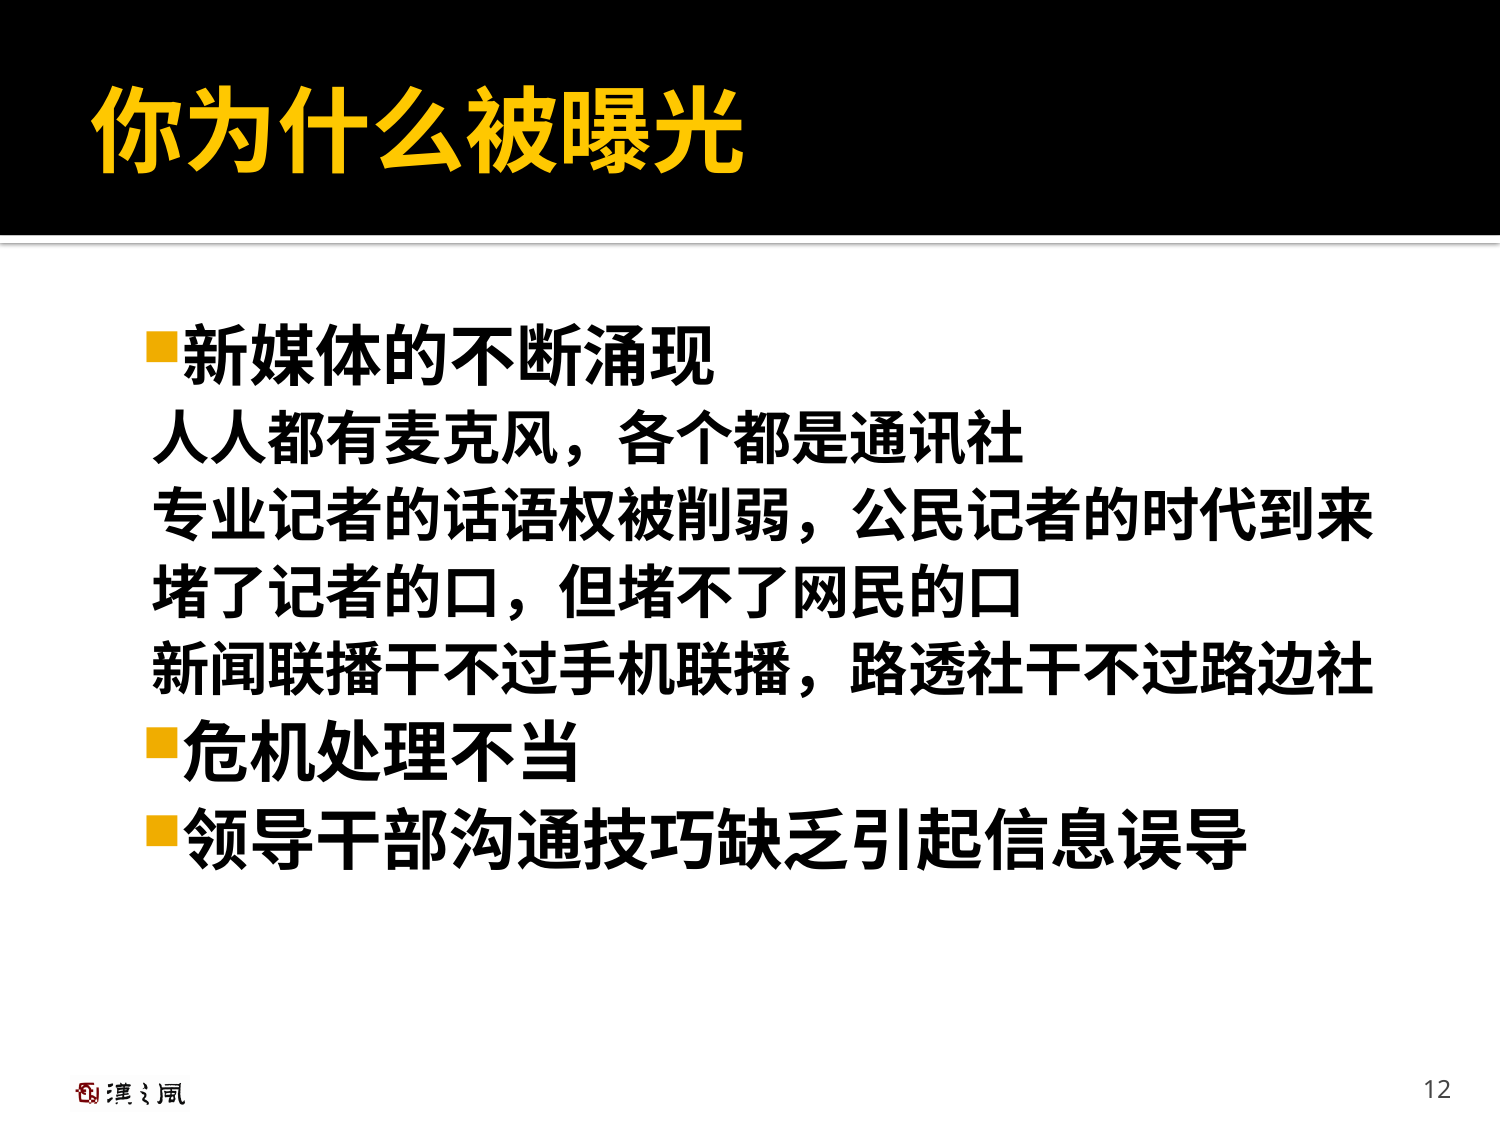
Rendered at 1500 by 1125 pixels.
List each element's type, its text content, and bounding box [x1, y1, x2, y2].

list 新媒体的不断涌现 人人都有麦克风，各个都是通讯社 专业记者的话语权被削弱，公民记者的时代到来 堵了记者的口，但堵不了网民的口 新闻联播干不过手机联播，路透社干不过路边社 危机处理不当 领导干部沟通技巧缺乏引起信息误导 [75, 291, 1425, 1050]
slide_number 12 [1345, 1078, 1467, 1108]
picture [70, 1075, 190, 1112]
title 你为什么被曝光 [75, 24, 1425, 231]
